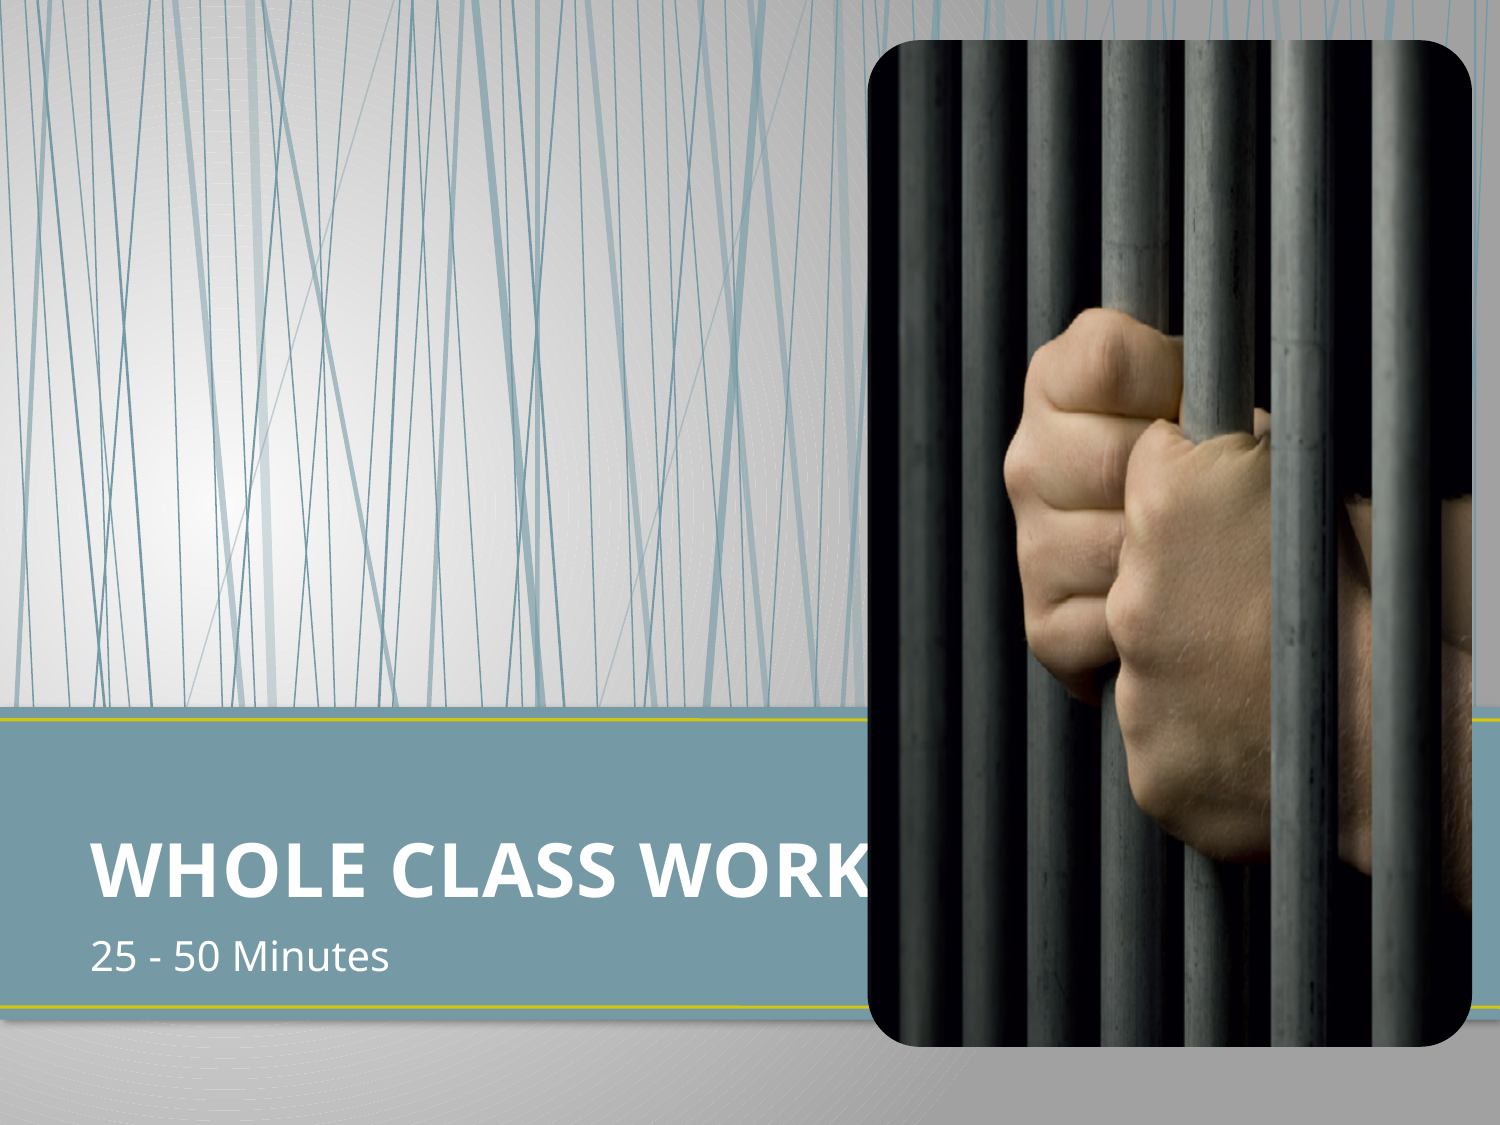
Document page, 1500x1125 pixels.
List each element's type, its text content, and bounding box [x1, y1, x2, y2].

picture [867, 39, 1473, 1048]
title WHOLE CLASS WORK [75, 732, 860, 920]
list 25 - 50 Minutes [75, 922, 860, 991]
